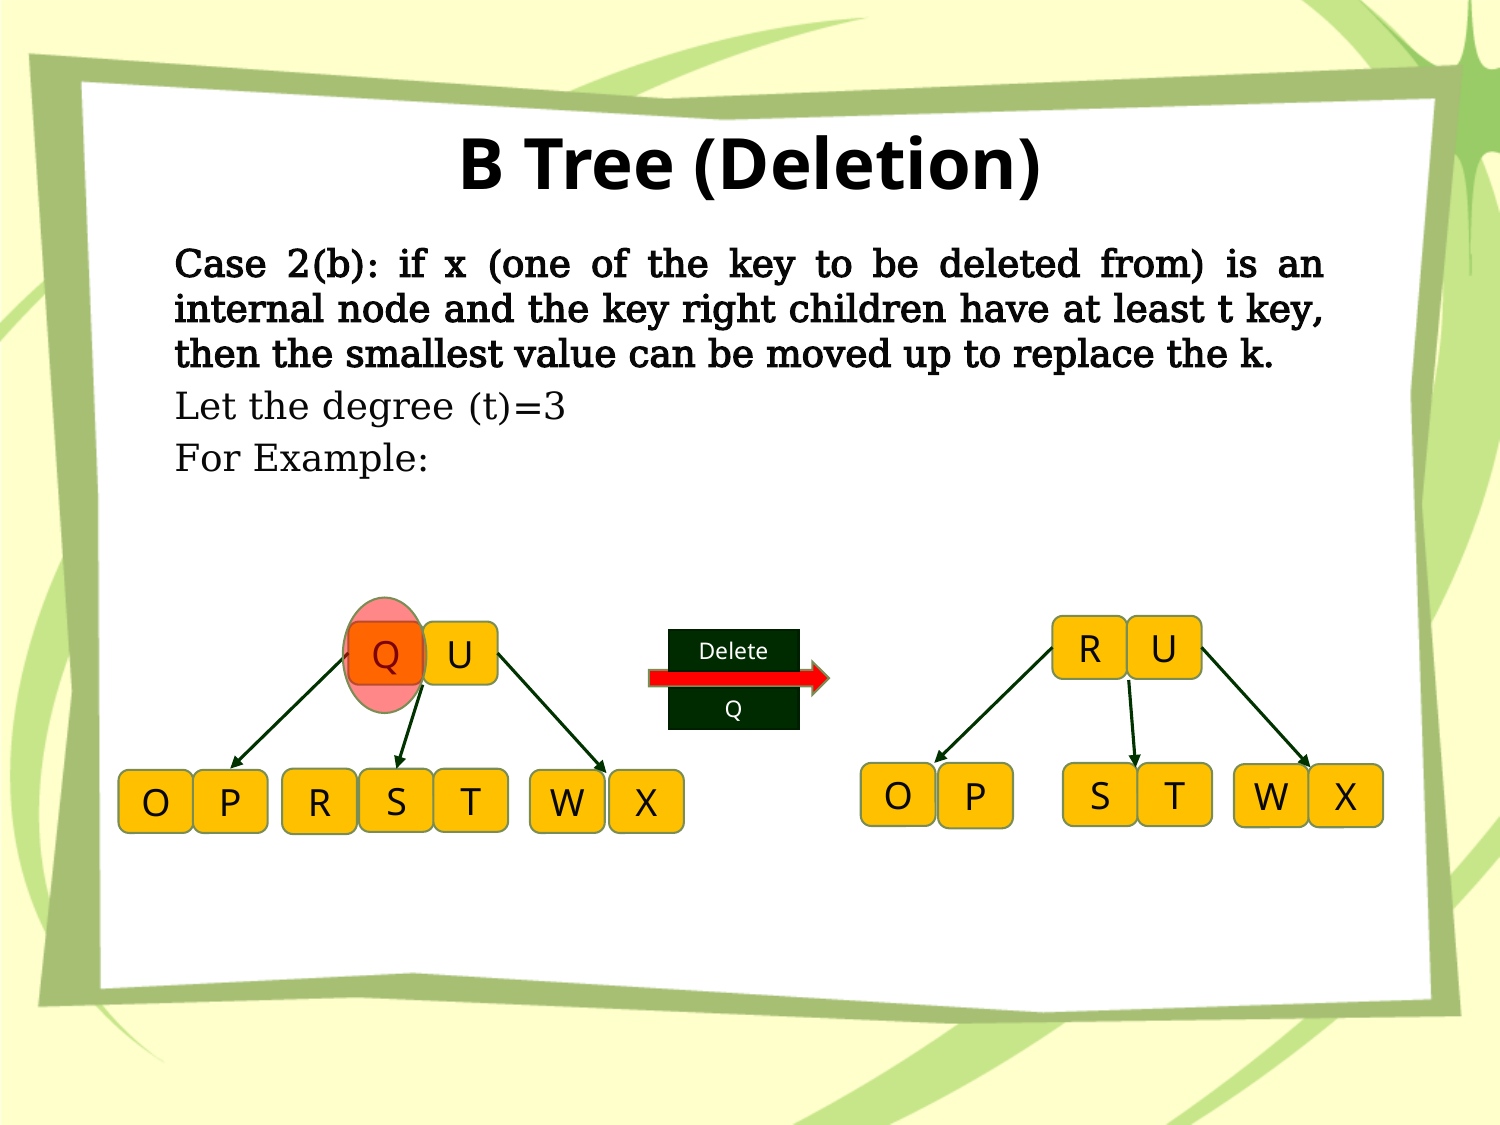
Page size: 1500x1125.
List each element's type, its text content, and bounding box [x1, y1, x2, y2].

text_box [118, 597, 684, 835]
title B Tree (Deletion) [75, 101, 1425, 220]
text_box Case 2(b): if x (one of the key to be deleted from) is an internal node and the key right children have at least t key, then the smallest value can be moved up to replace the k. Let the degree (t)=3 For Example: [159, 231, 1341, 943]
picture [0, 0, 1500, 1125]
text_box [684, 630, 829, 729]
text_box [860, 615, 1384, 829]
